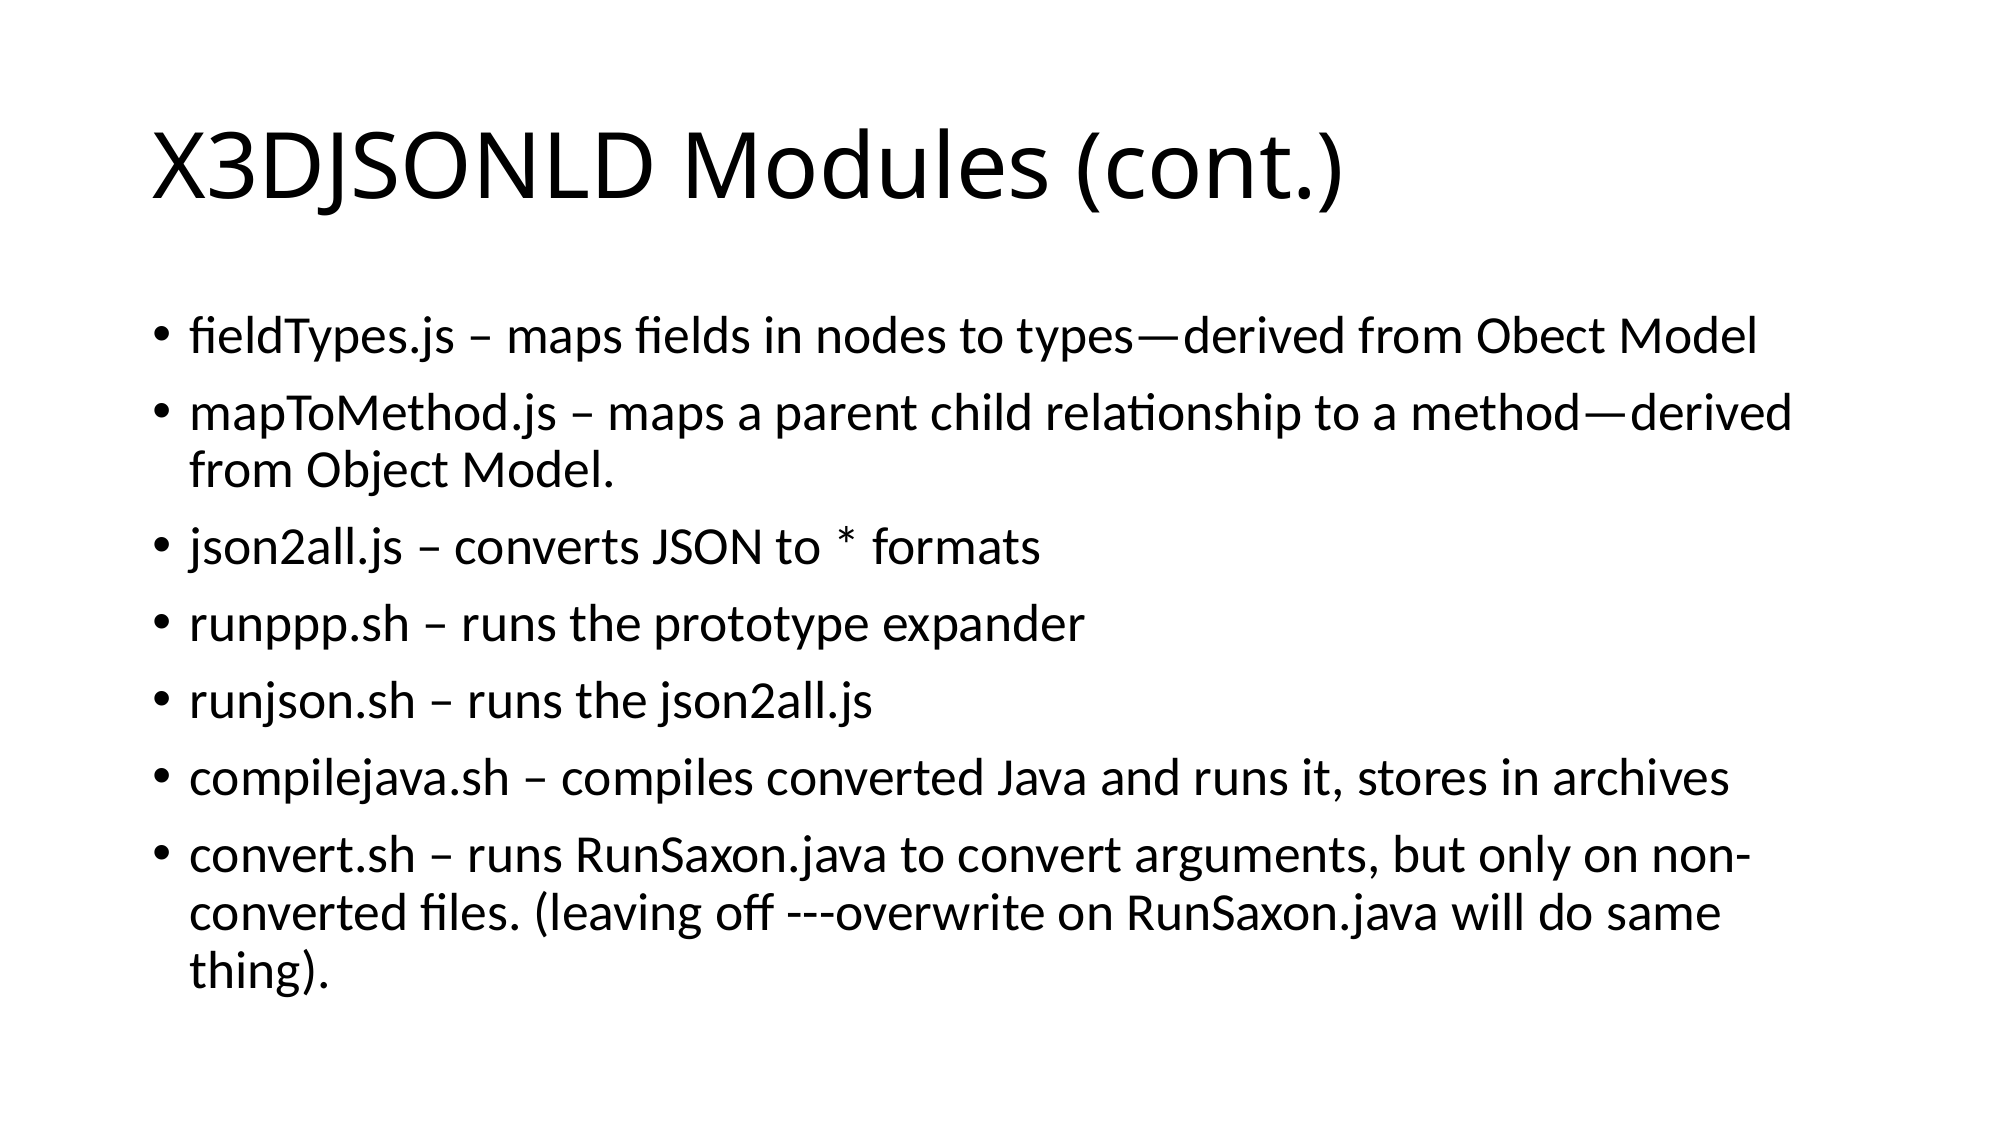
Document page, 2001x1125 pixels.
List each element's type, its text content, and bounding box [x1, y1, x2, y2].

title X3DJSONLD Modules (cont.) [137, 59, 1863, 278]
list fieldTypes.js – maps fields in nodes to types—derived from Obect Model mapToMethod.js – maps a parent child relationship to a method—derived from Object Model. json2all.js – converts JSON to * formats runppp.sh – runs the prototype expander runjson.sh – runs the json2all.js compilejava.sh – compiles converted Java and runs it, stores in archives convert.sh – runs RunSaxon.java to convert arguments, but only on non-converted files. (leaving off ---overwrite on RunSaxon.java will do same thing). [137, 299, 1863, 1014]
